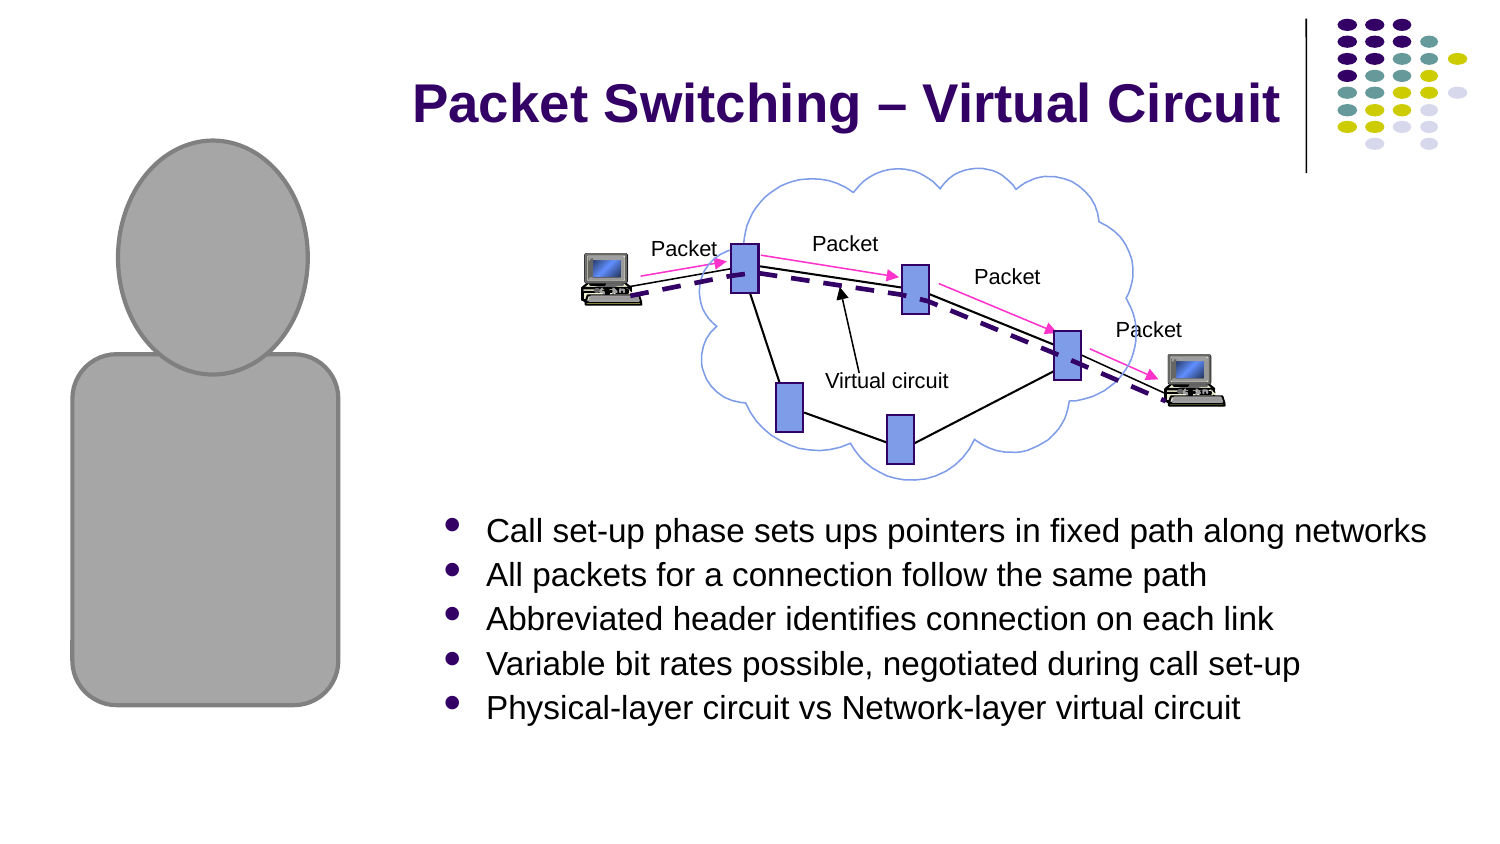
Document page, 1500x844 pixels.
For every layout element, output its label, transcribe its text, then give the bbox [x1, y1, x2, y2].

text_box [582, 161, 1226, 481]
title Packet Switching – Virtual Circuit [397, 15, 1313, 141]
list Call set-up phase sets ups pointers in fixed path along networks All packets for a connection follow the same path Abbreviated header identifies connection on each link Variable bit rates possible, negotiated during call set-up Physical-layer circuit vs Network-layer virtual circuit [432, 511, 1446, 719]
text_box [72, 140, 339, 706]
